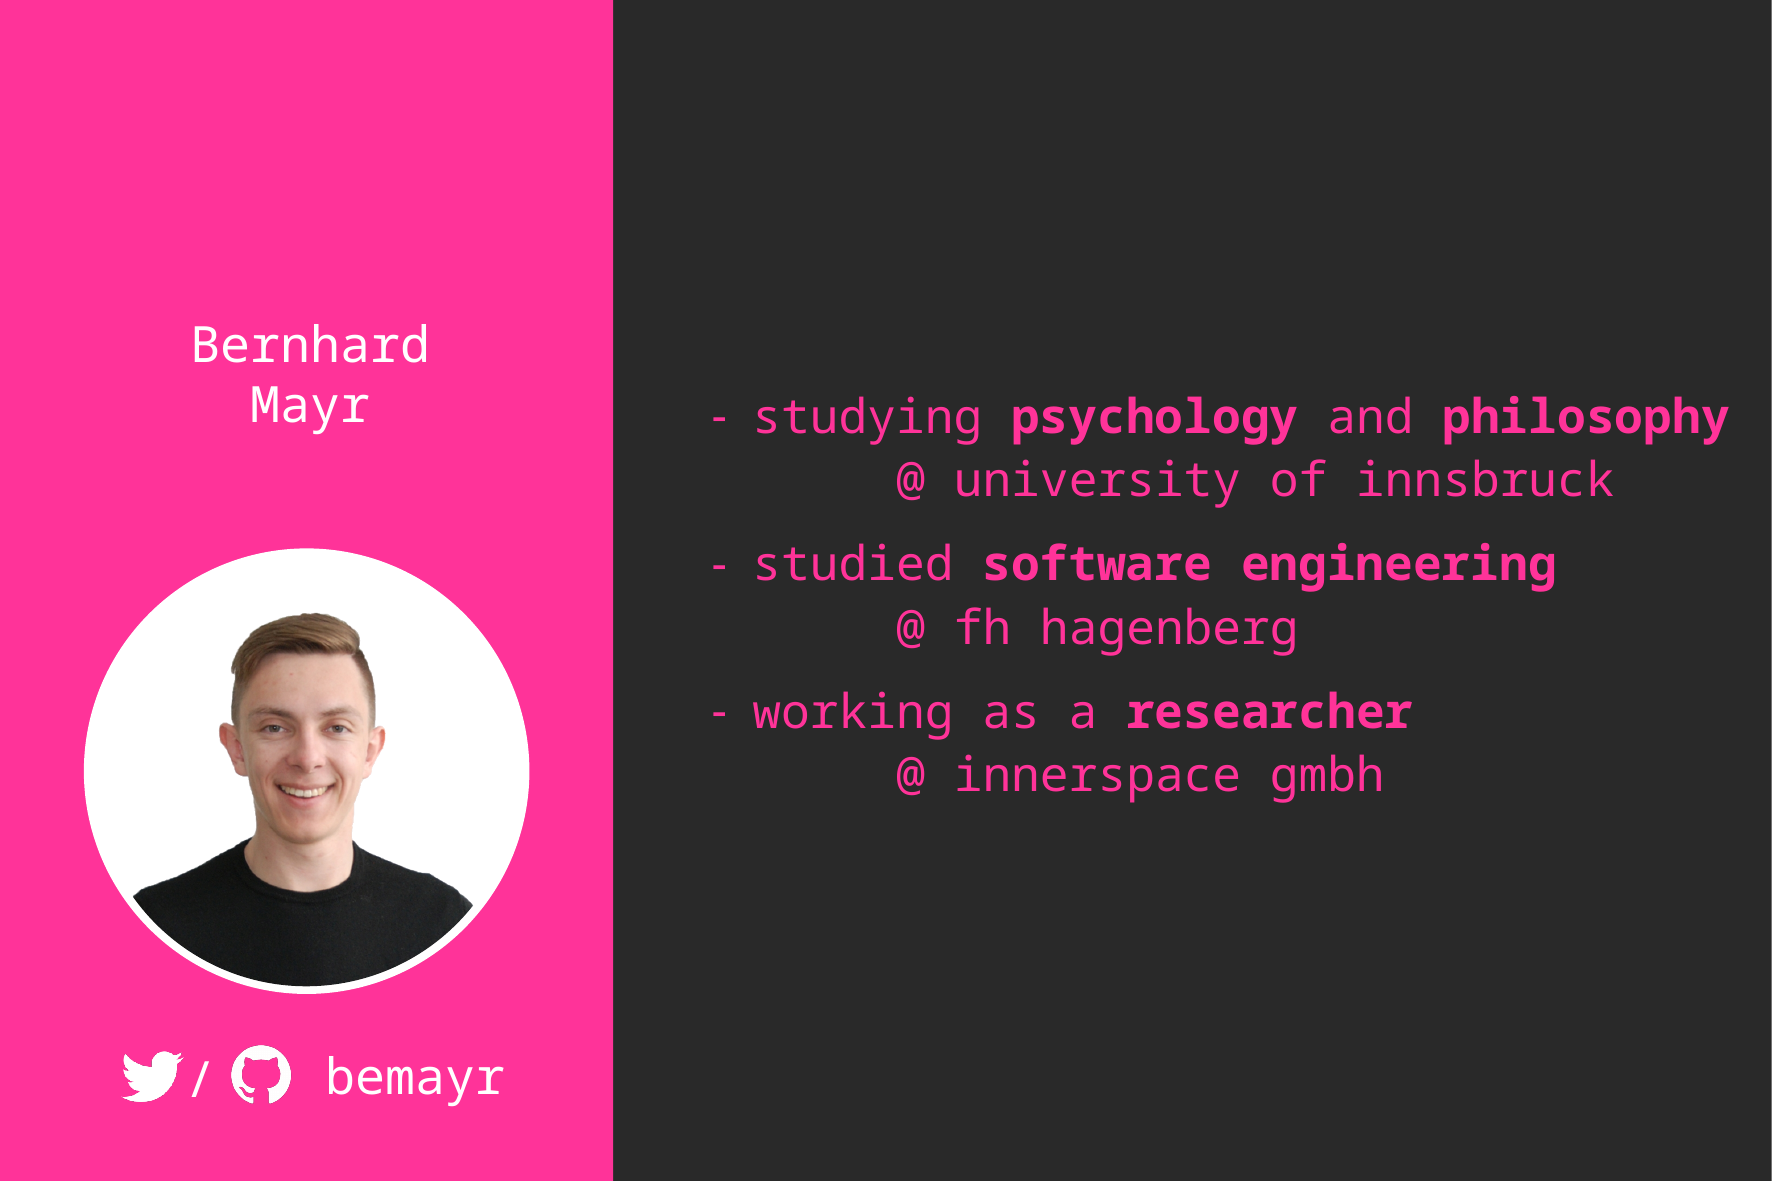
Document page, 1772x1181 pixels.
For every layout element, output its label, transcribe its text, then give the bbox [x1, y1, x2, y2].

text_box [0, 0, 614, 1181]
list studying psychology and philosophy @ university of innsbruck studied software engineering @ fh hagenberg working as a researcher @ innerspace gmbh [696, 358, 1746, 822]
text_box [83, 548, 530, 1115]
text_box Bernhard Mayr [131, 305, 491, 440]
